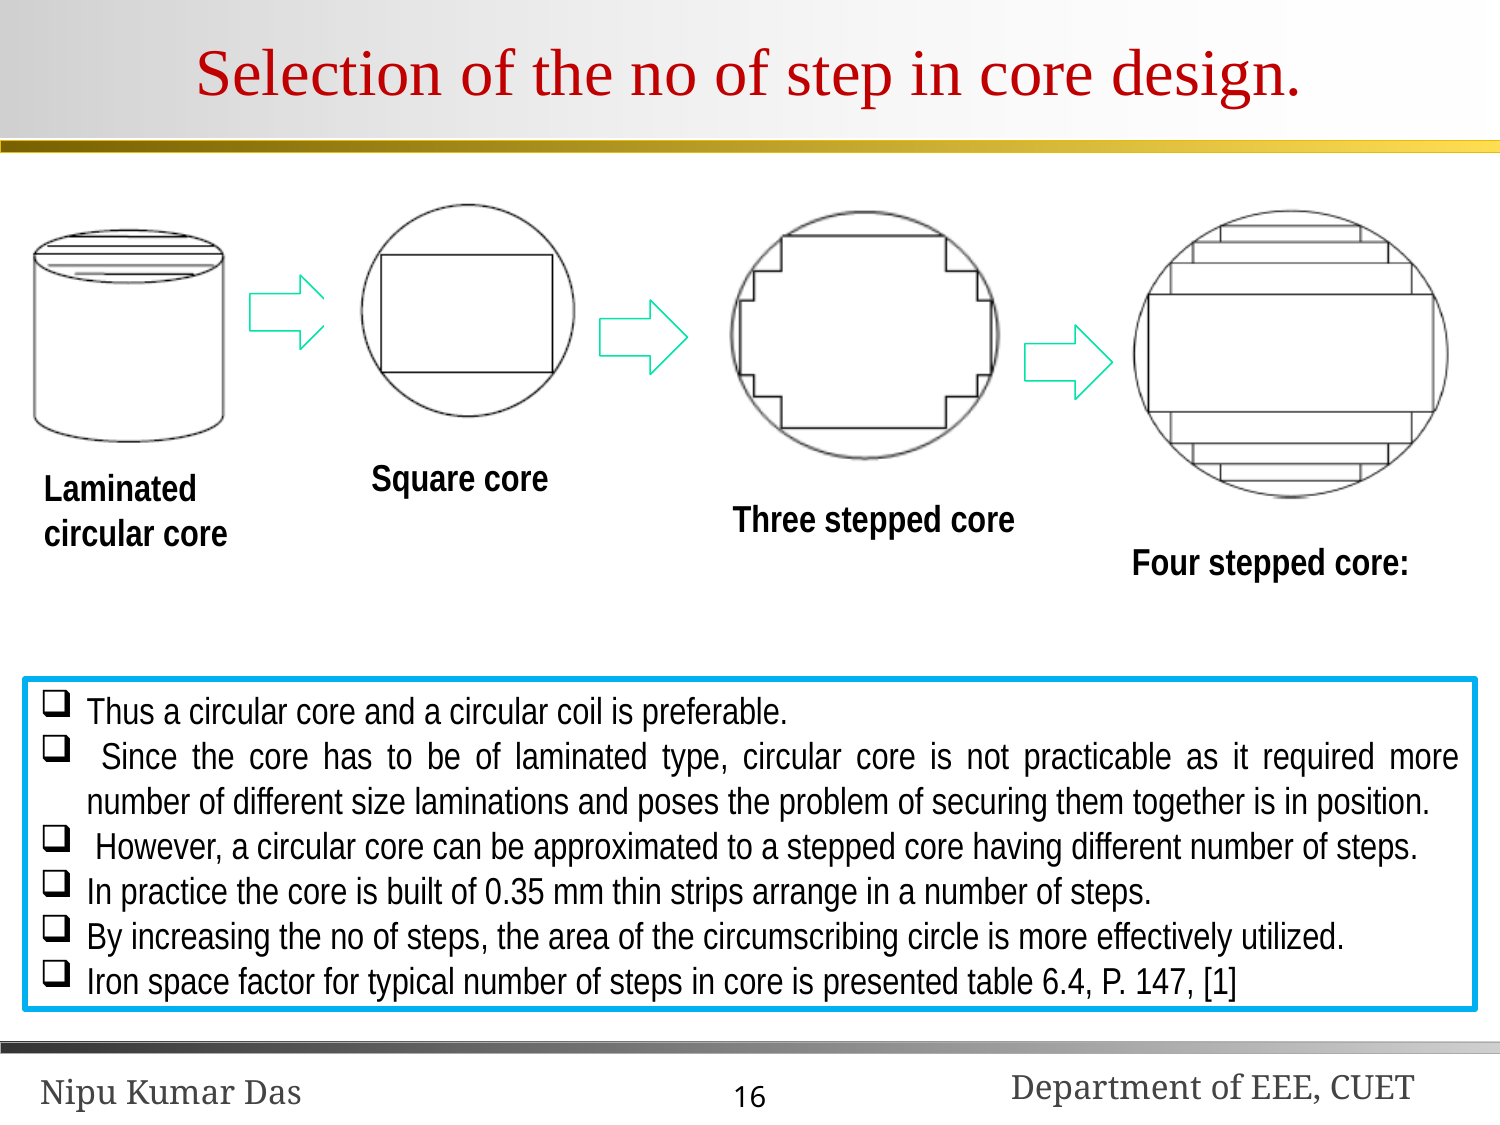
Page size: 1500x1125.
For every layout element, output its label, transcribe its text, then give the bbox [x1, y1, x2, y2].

text_box [599, 299, 688, 375]
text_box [717, 189, 1038, 549]
title Selection of the no of step in core design. [0, 0, 1500, 138]
text_box [250, 275, 319, 350]
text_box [24, 196, 245, 563]
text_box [1114, 192, 1463, 592]
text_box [324, 187, 596, 508]
text_box Thus a circular core and a circular coil is preferable. Since the core has to be of laminated type, circular core is not practicable as it required more number of different size laminations and poses the problem of securing them together is in position. However, a circular core can be approximated to a stepped core having different number of steps. In practice the core is built of 0.35 mm thin strips arrange in a number of steps. By increasing the no of steps, the area of the circumscribing circle is more effectively utilized. Iron space factor for typical number of steps in core is presented table 6.4, P. 147, [1] [24, 679, 1475, 1009]
text_box [1042, 324, 1109, 400]
